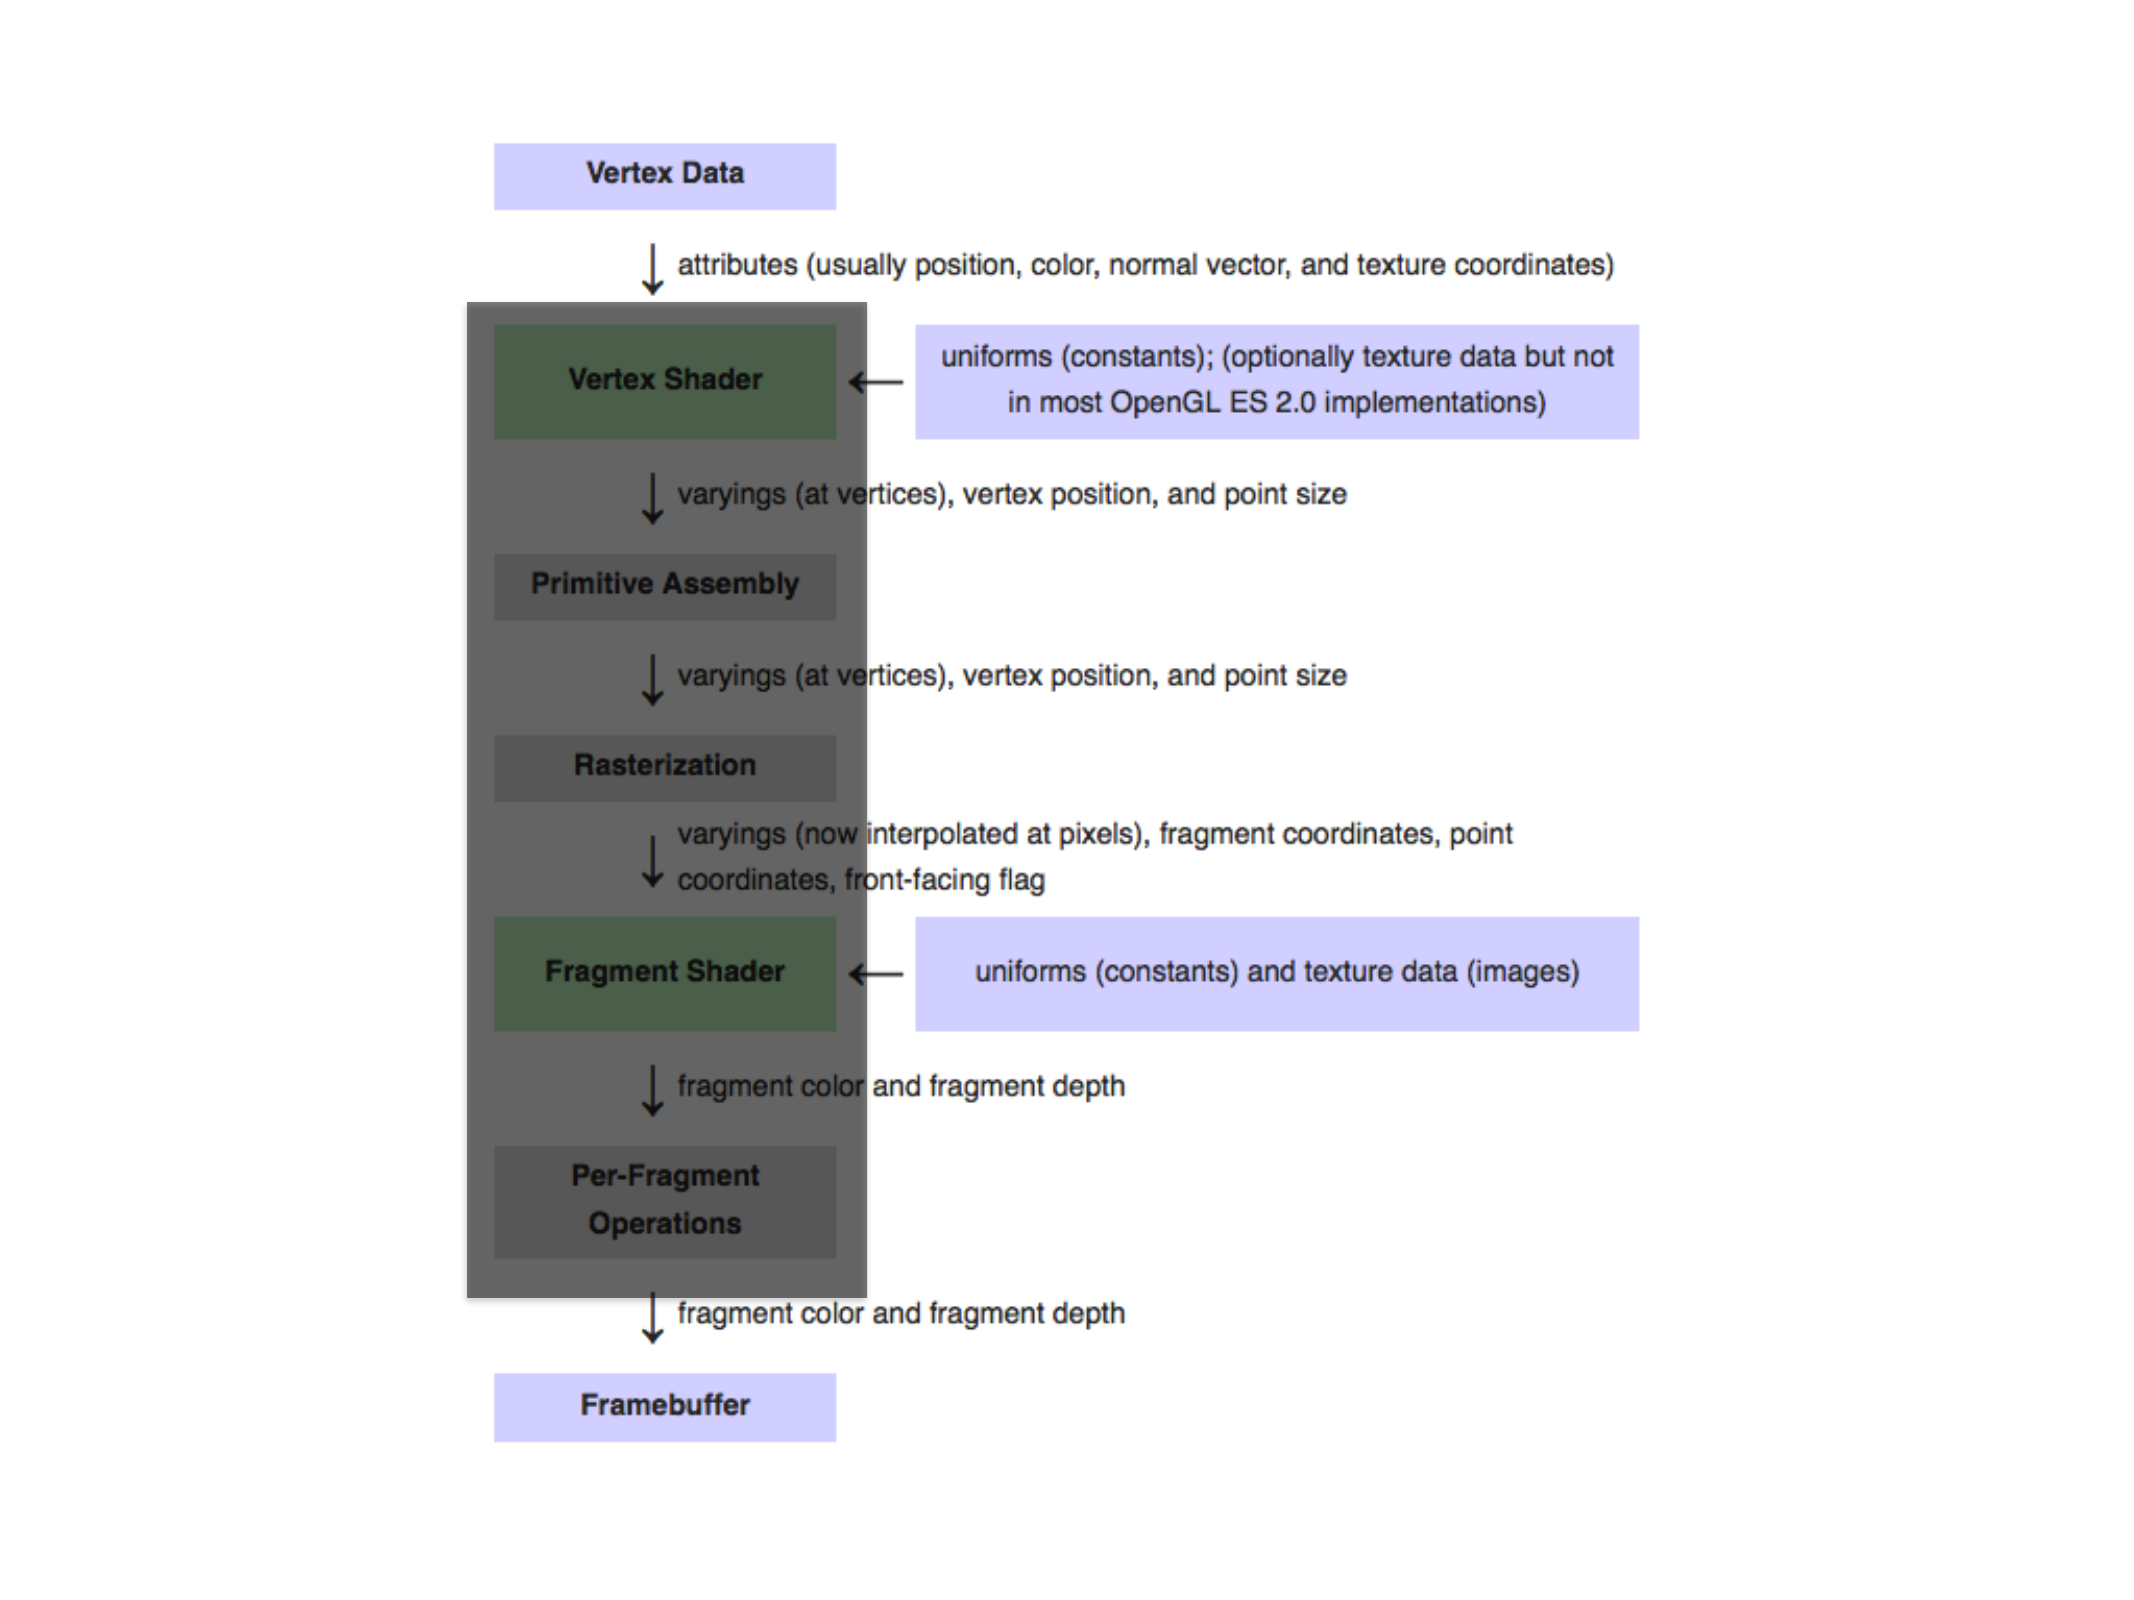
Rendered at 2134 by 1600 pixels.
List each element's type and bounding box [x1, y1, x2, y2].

picture [476, 123, 1667, 1477]
text_box [467, 302, 472, 1298]
